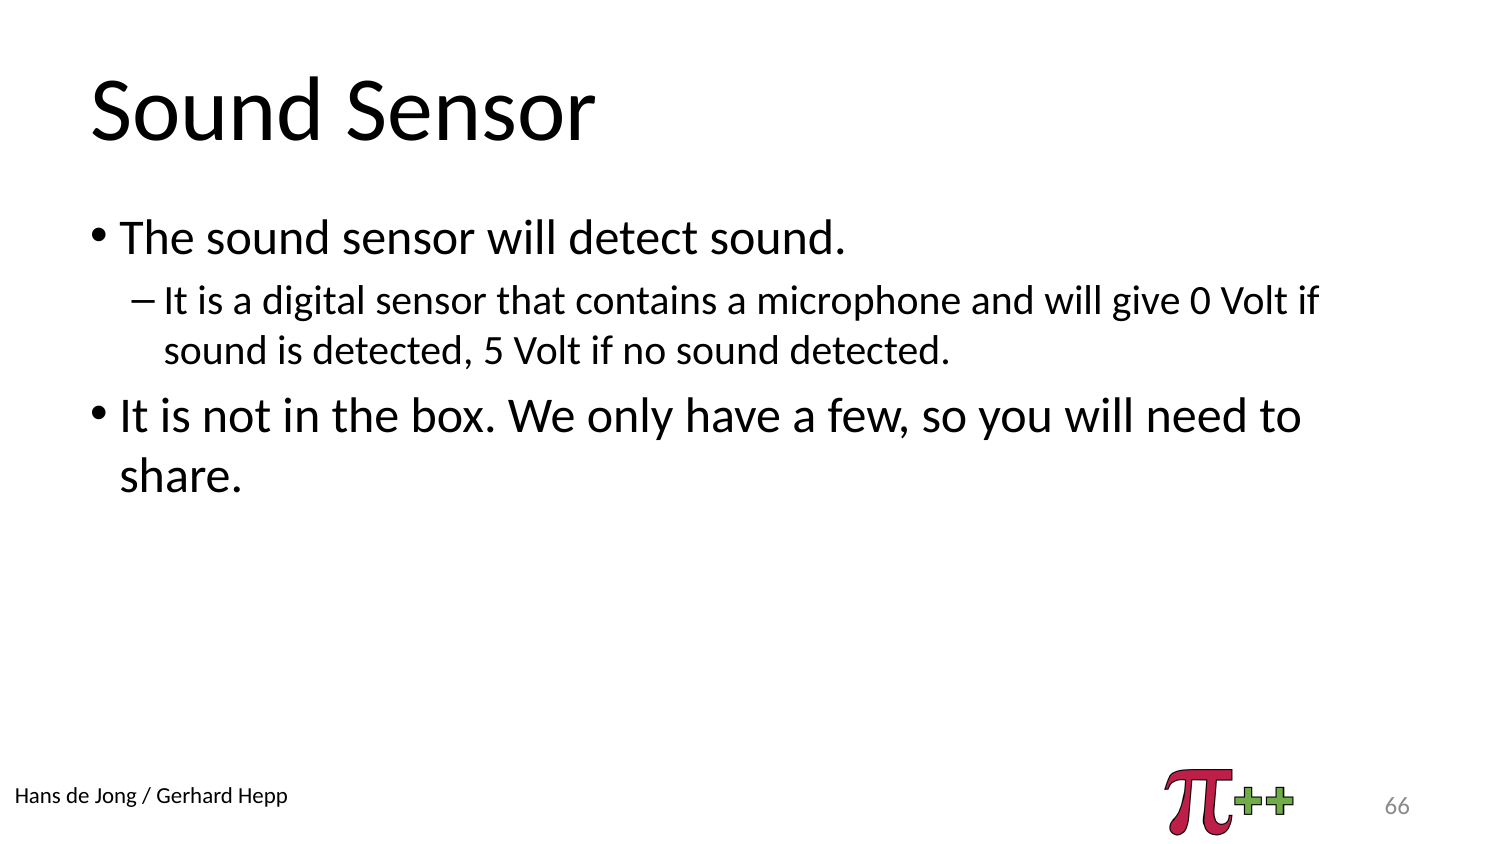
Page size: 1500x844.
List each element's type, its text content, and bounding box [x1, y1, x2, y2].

title Sound Sensor [75, 33, 1425, 175]
picture [1163, 768, 1294, 836]
list The sound sensor will detect sound. It is a digital sensor that contains a microphone and will give 0 Volt if sound is detected, 5 Volt if no sound detected. It is not in the box. We only have a few, so you will need to share. [75, 196, 1425, 754]
slide_number 66 [1340, 782, 1425, 827]
